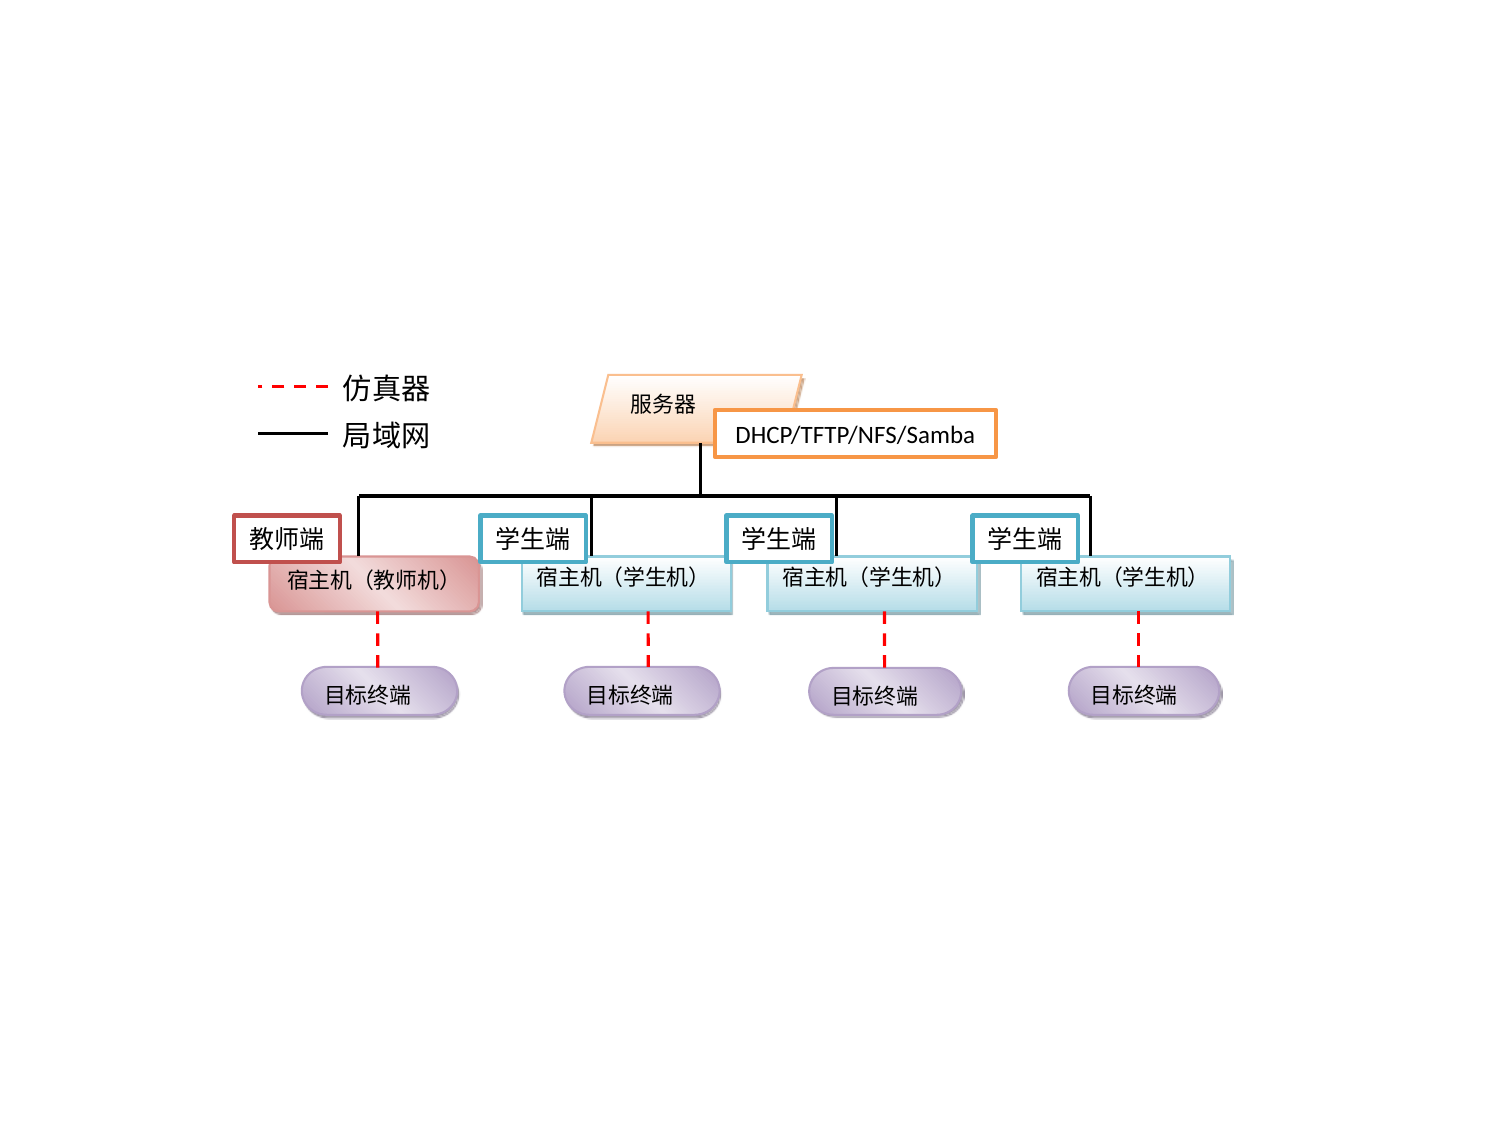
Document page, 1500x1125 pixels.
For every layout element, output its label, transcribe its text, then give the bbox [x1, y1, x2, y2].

text_box 仿真器 [328, 363, 457, 410]
text_box 服务器 [591, 374, 802, 441]
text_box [358, 442, 1091, 557]
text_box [269, 556, 1231, 612]
text_box 局域网 [328, 410, 457, 460]
text_box 目标终端 [564, 666, 720, 715]
text_box 教师端 [232, 513, 342, 564]
text_box 目标终端 [809, 667, 962, 715]
text_box 目标终端 [301, 666, 458, 715]
text_box DHCP/TFTP/NFS/Samba [713, 408, 998, 441]
text_box 目标终端 [1068, 666, 1220, 715]
